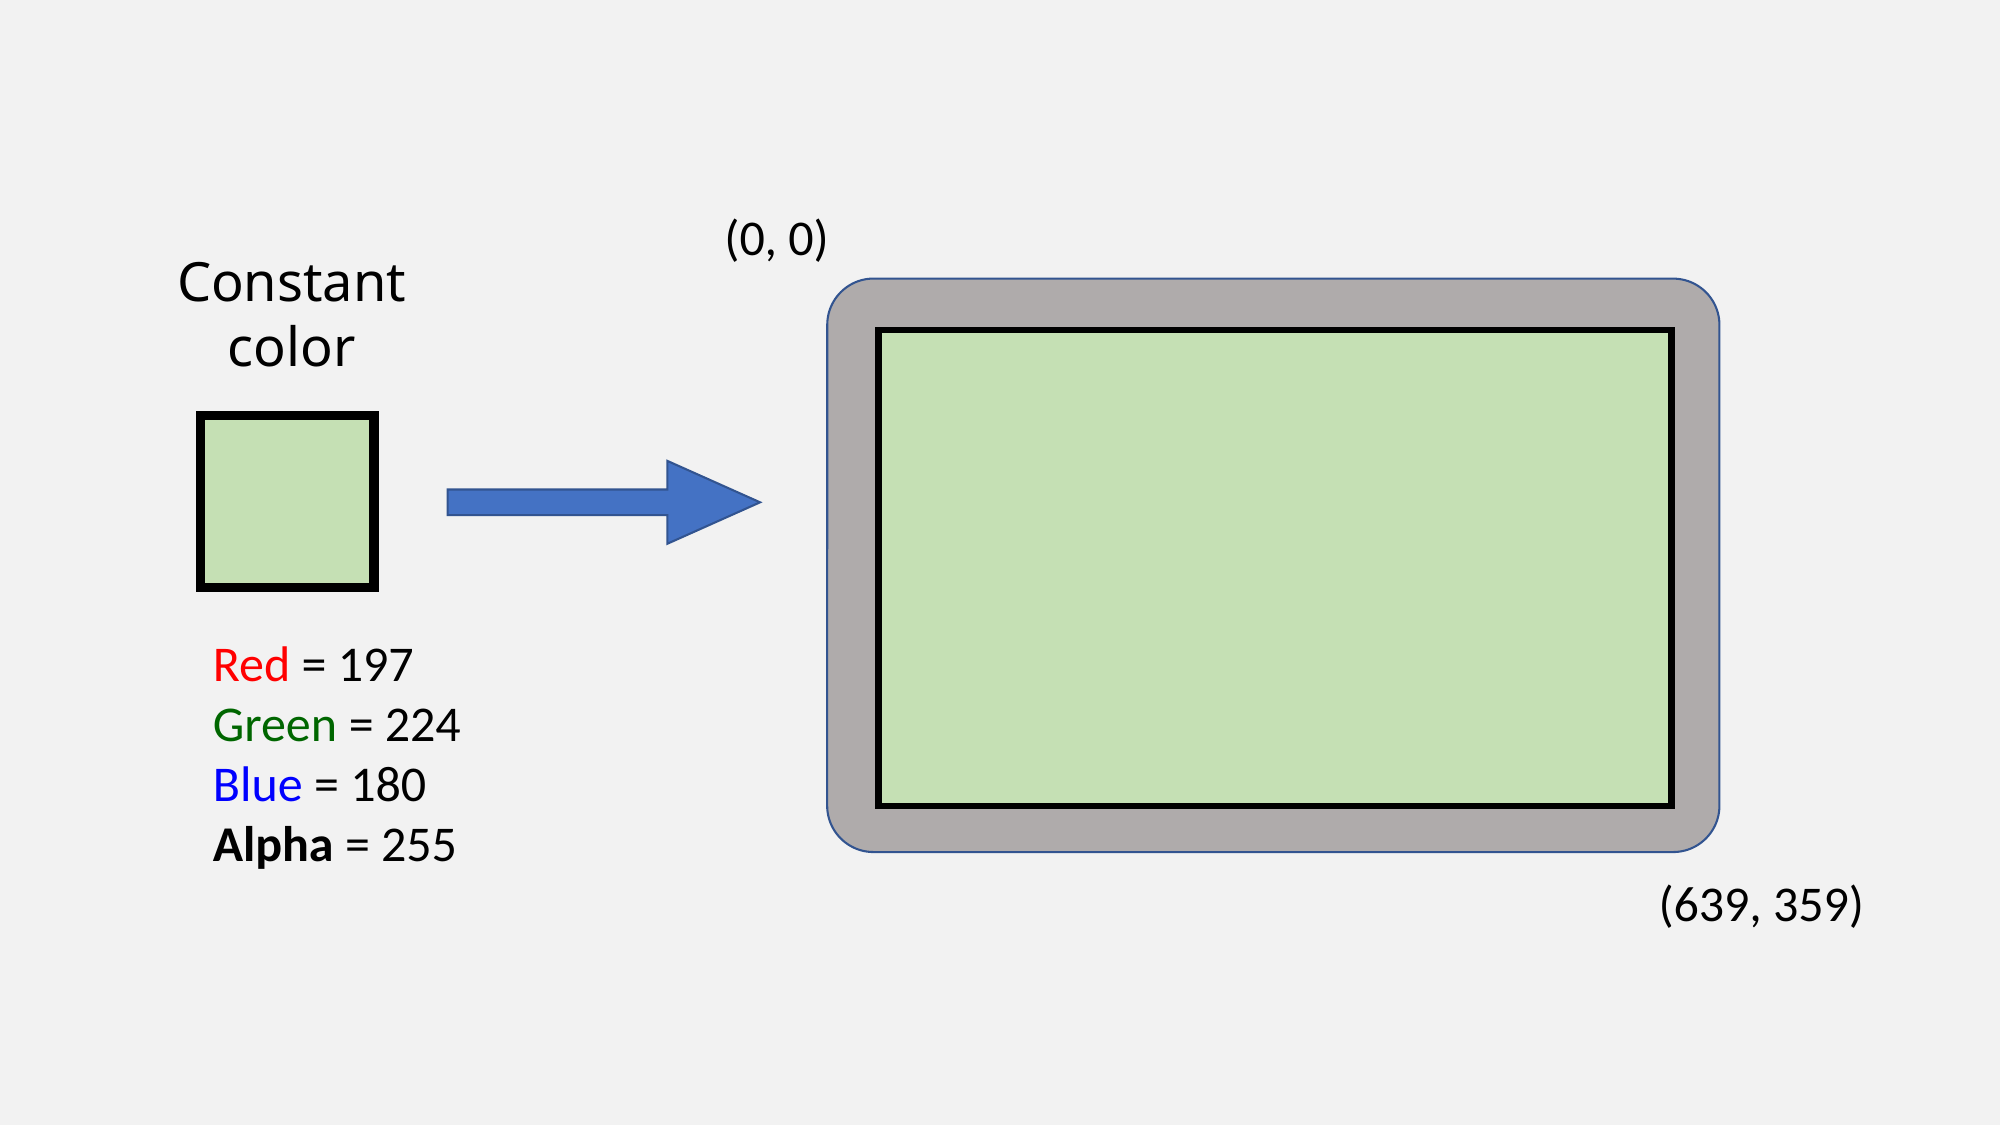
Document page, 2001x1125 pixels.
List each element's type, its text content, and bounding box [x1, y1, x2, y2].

text_box [826, 277, 1721, 854]
text_box [446, 459, 763, 546]
text_box [878, 329, 1672, 807]
text_box (639, 359) [1626, 863, 1896, 939]
text_box [200, 415, 375, 588]
text_box (0, 0) [705, 198, 848, 273]
text_box Constant color [118, 239, 466, 385]
text_box Red = 197 Green = 224 Blue = 180 Alpha = 255 [198, 623, 631, 879]
